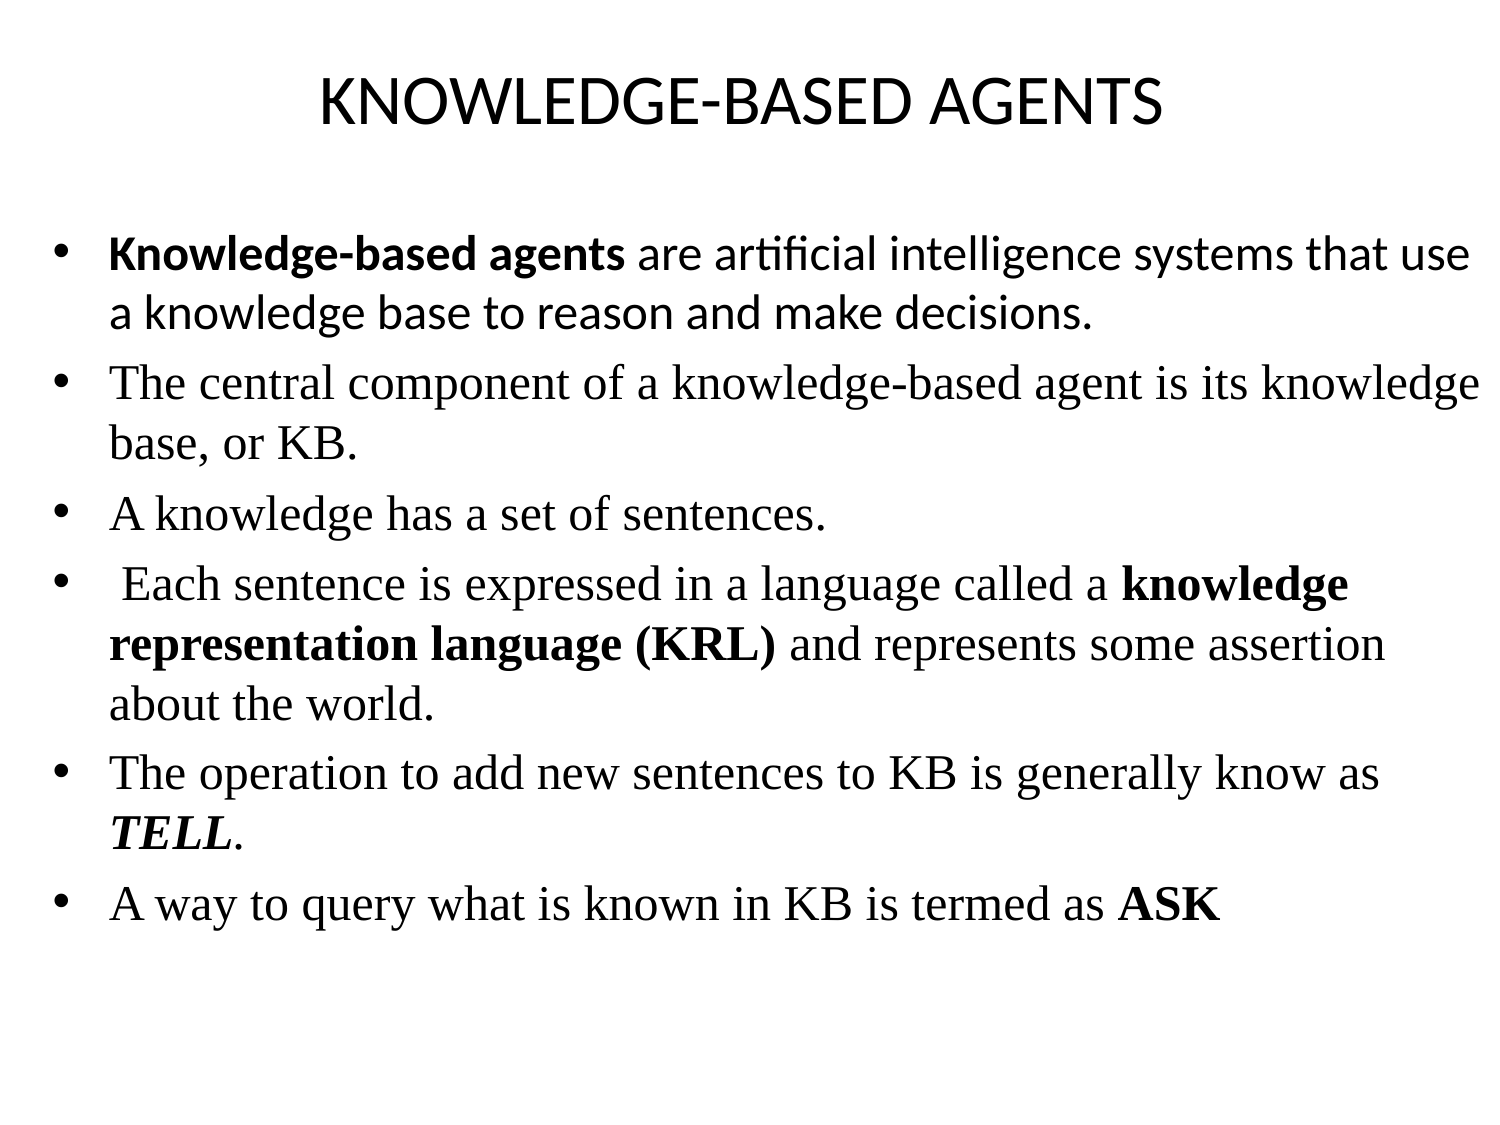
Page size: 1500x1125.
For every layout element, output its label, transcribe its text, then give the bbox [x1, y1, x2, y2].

list Knowledge-based agents are artificial intelligence systems that use a knowledge base to reason and make decisions. The central component of a knowledge-based agent is its knowledge base, or KB. A knowledge has a set of sentences. Each sentence is expressed in a language called a knowledge representation language (KRL) and represents some assertion about the world. The operation to add new sentences to KB is generally know as TELL. A way to query what is known in KB is termed as ASK [37, 212, 1500, 955]
title KNOWLEDGE-BASED AGENTS [75, 45, 1425, 212]
